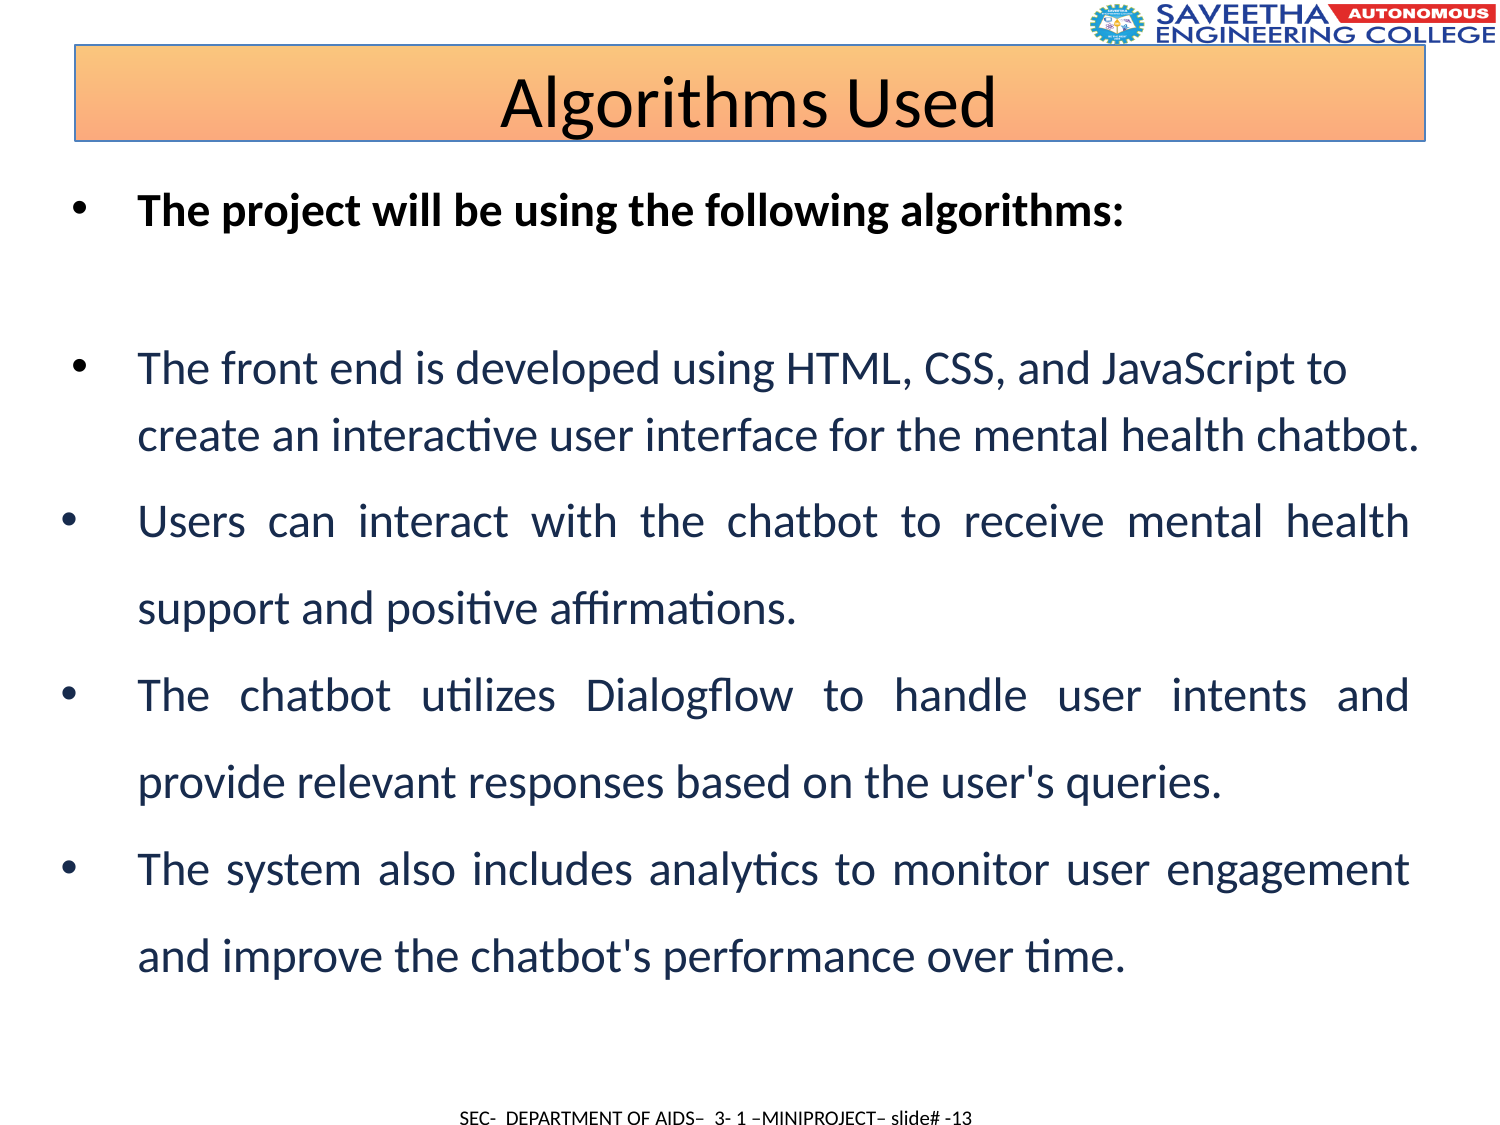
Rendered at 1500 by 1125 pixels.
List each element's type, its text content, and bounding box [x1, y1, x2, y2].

list The project will be using the following algorithms: The front end is developed using HTML, CSS, and JavaScript to create an interactive user interface for the mental health chatbot. Users can interact with the chatbot to receive mental health support and positive affirmations. The chatbot utilizes Dialogflow to handle user intents and provide relevant responses based on the user's queries. The system also includes analytics to monitor user engagement and improve the chatbot's performance over time. [37, 162, 1450, 1025]
title Algorithms Used [75, 45, 1425, 150]
picture [1080, 0, 1500, 46]
